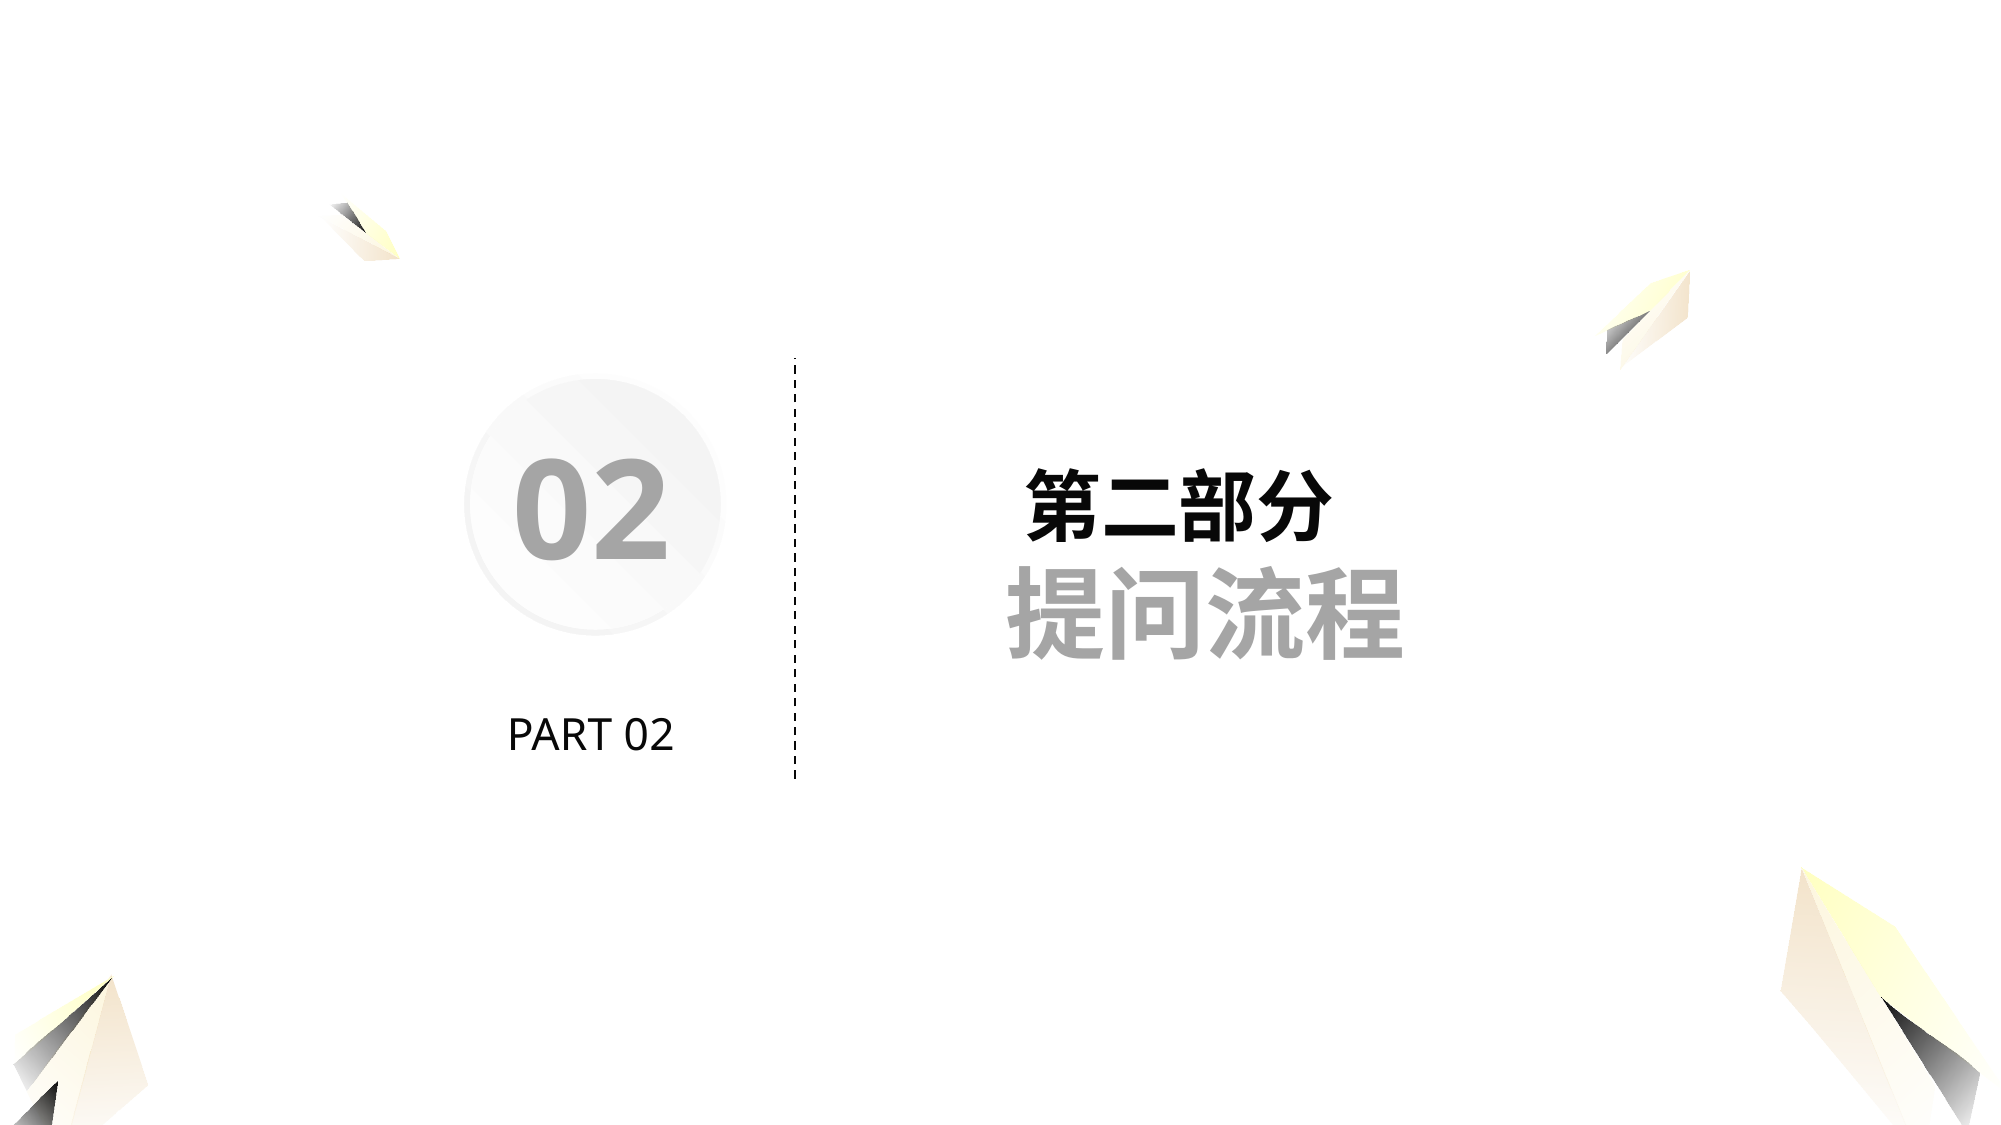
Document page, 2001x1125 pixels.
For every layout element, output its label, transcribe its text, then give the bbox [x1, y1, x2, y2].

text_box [464, 373, 727, 636]
text_box PART 02 [506, 706, 705, 760]
text_box 第二部分 提问流程 [990, 450, 1421, 679]
